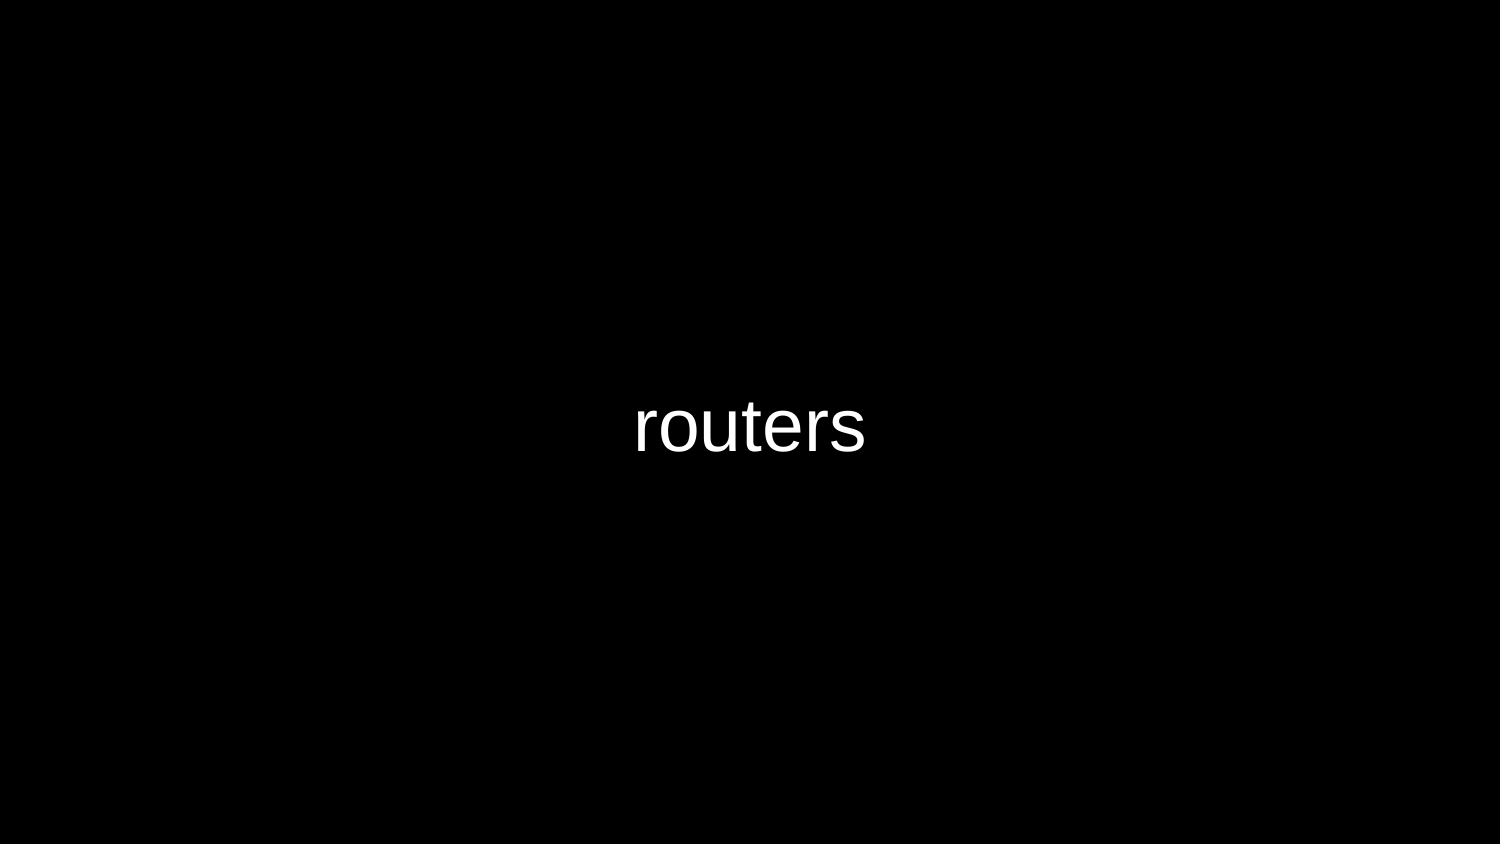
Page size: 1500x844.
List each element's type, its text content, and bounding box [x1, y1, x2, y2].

title routers [51, 352, 1449, 491]
